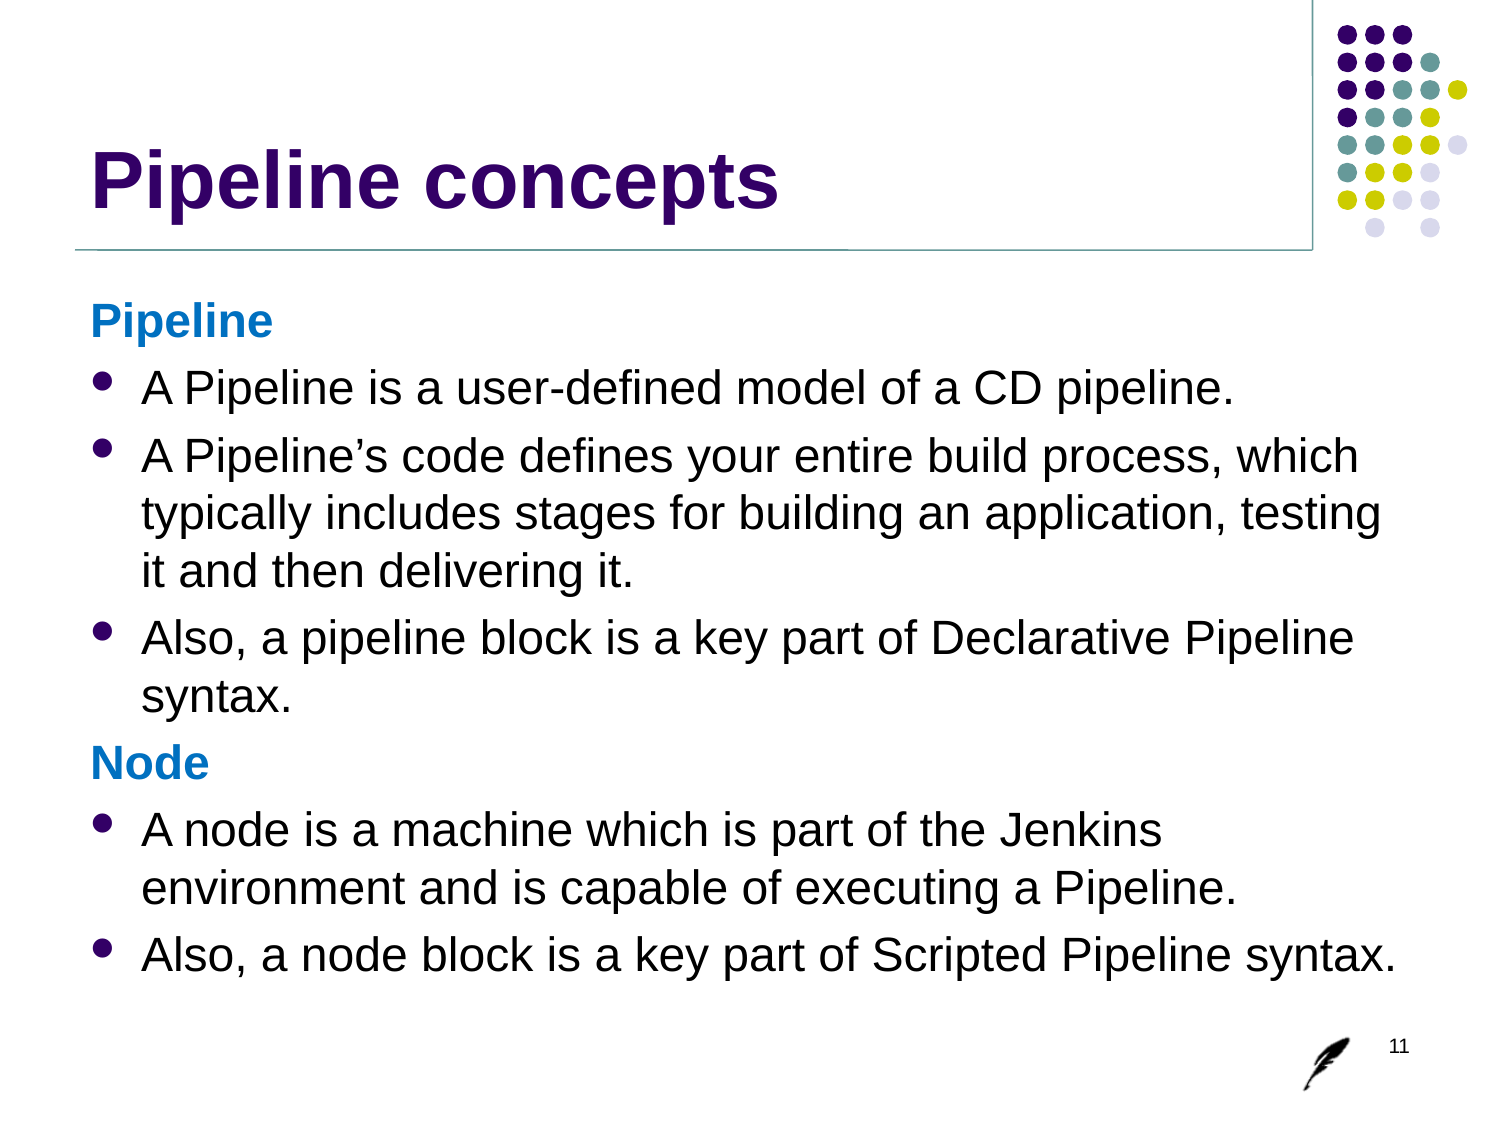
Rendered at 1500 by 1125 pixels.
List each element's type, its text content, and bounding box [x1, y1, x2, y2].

slide_number 11 [1074, 1025, 1425, 1100]
list Pipeline A Pipeline is a user-defined model of a CD pipeline. A Pipeline’s code defines your entire build process, which typically includes stages for building an application, testing it and then delivering it. Also, a pipeline block is a key part of Declarative Pipeline syntax. Node A node is a machine which is part of the Jenkins environment and is capable of executing a Pipeline. Also, a node block is a key part of Scripted Pipeline syntax. [75, 282, 1425, 1006]
title Pipeline concepts [75, 20, 1313, 233]
